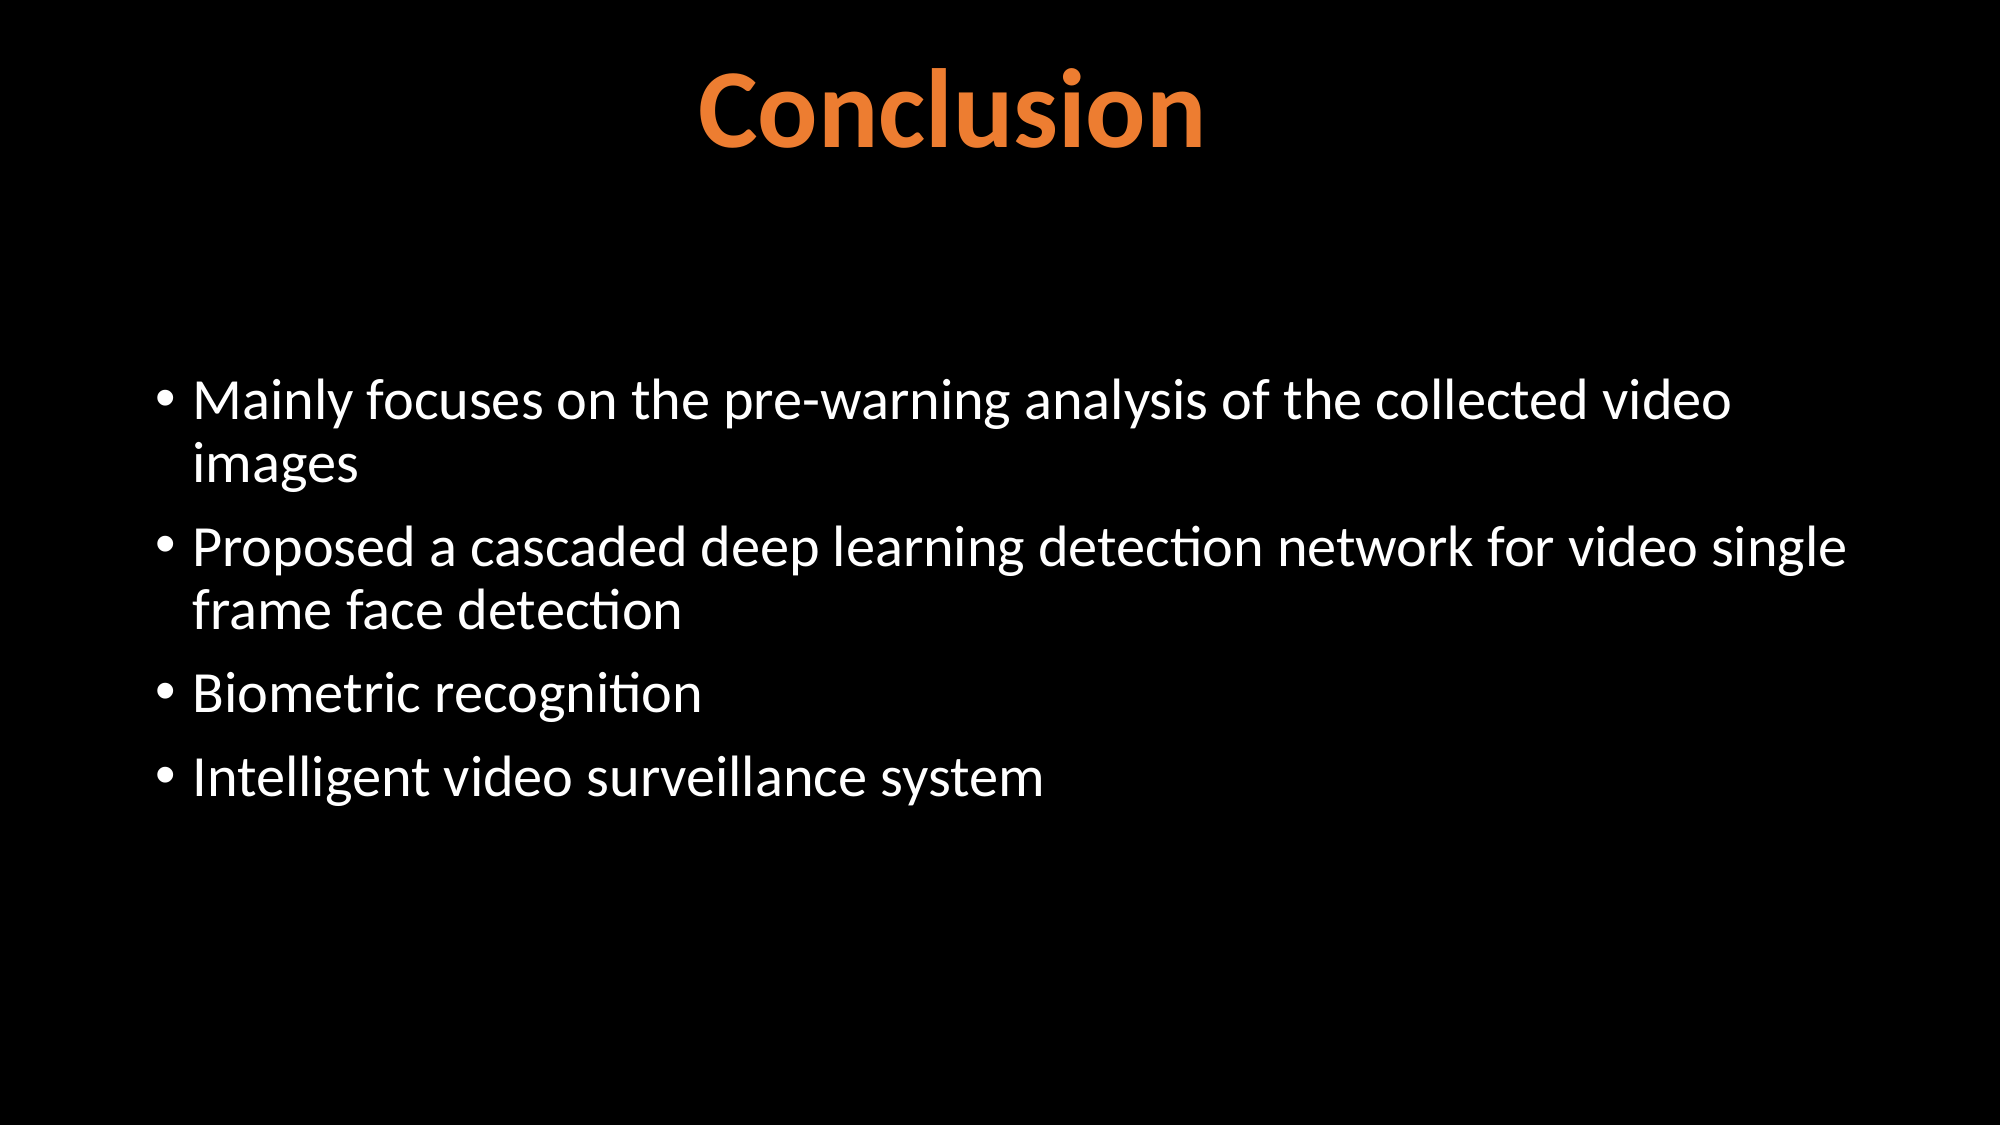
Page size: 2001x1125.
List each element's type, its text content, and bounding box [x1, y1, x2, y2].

text_box Conclusion [683, 26, 1223, 177]
list Mainly focuses on the pre-warning analysis of the collected video images Proposed a cascaded deep learning detection network for video single frame face detection Biometric recognition Intelligent video surveillance system [140, 361, 1866, 876]
